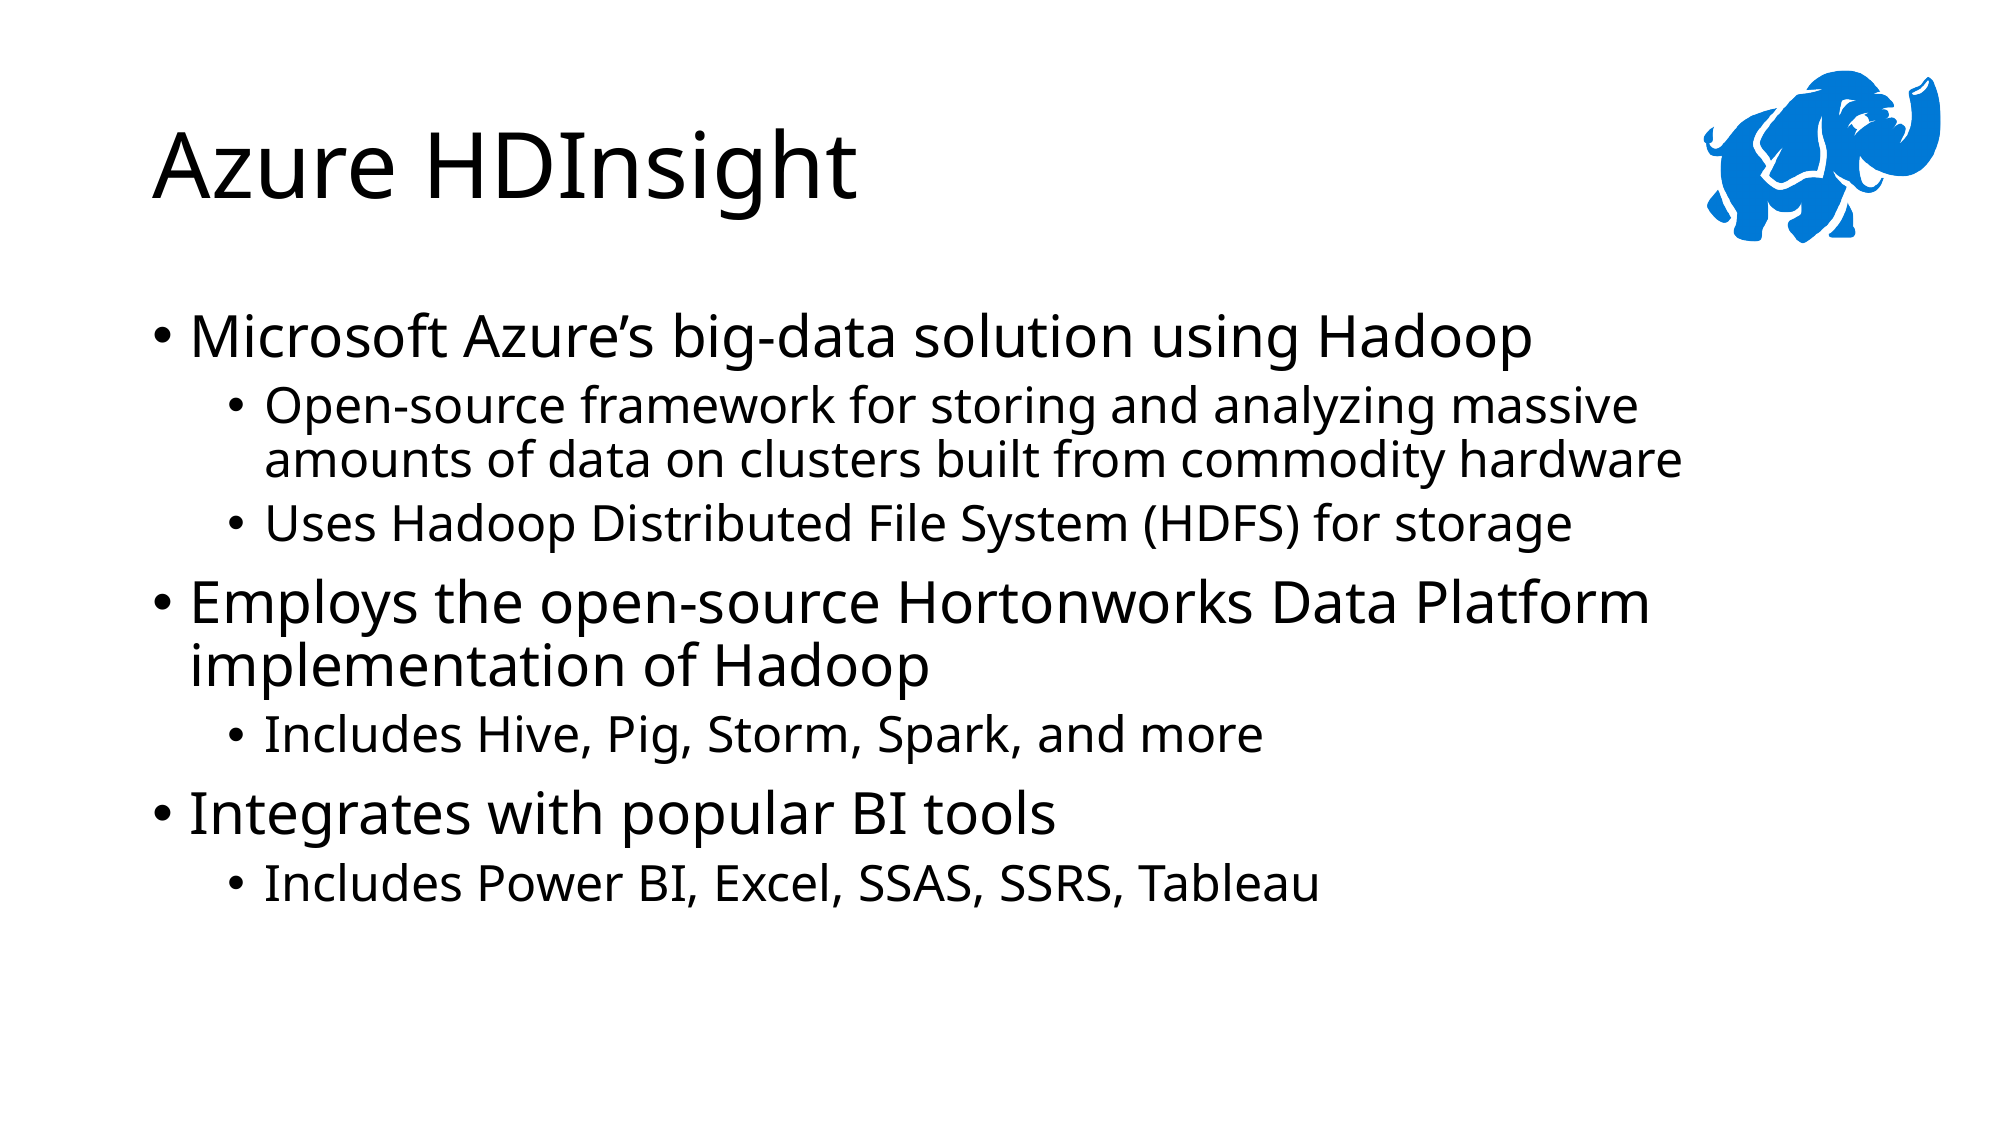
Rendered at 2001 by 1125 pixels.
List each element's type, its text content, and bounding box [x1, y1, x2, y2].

title Azure HDInsight [137, 59, 1863, 278]
picture [1703, 37, 1941, 276]
list Microsoft Azure’s big-data solution using Hadoop Open-source framework for storing and analyzing massive amounts of data on clusters built from commodity hardware Uses Hadoop Distributed File System (HDFS) for storage Employs the open-source Hortonworks Data Platform implementation of Hadoop Includes Hive, Pig, Storm, Spark, and more Integrates with popular BI tools Includes Power BI, Excel, SSAS, SSRS, Tableau [137, 299, 1863, 1014]
